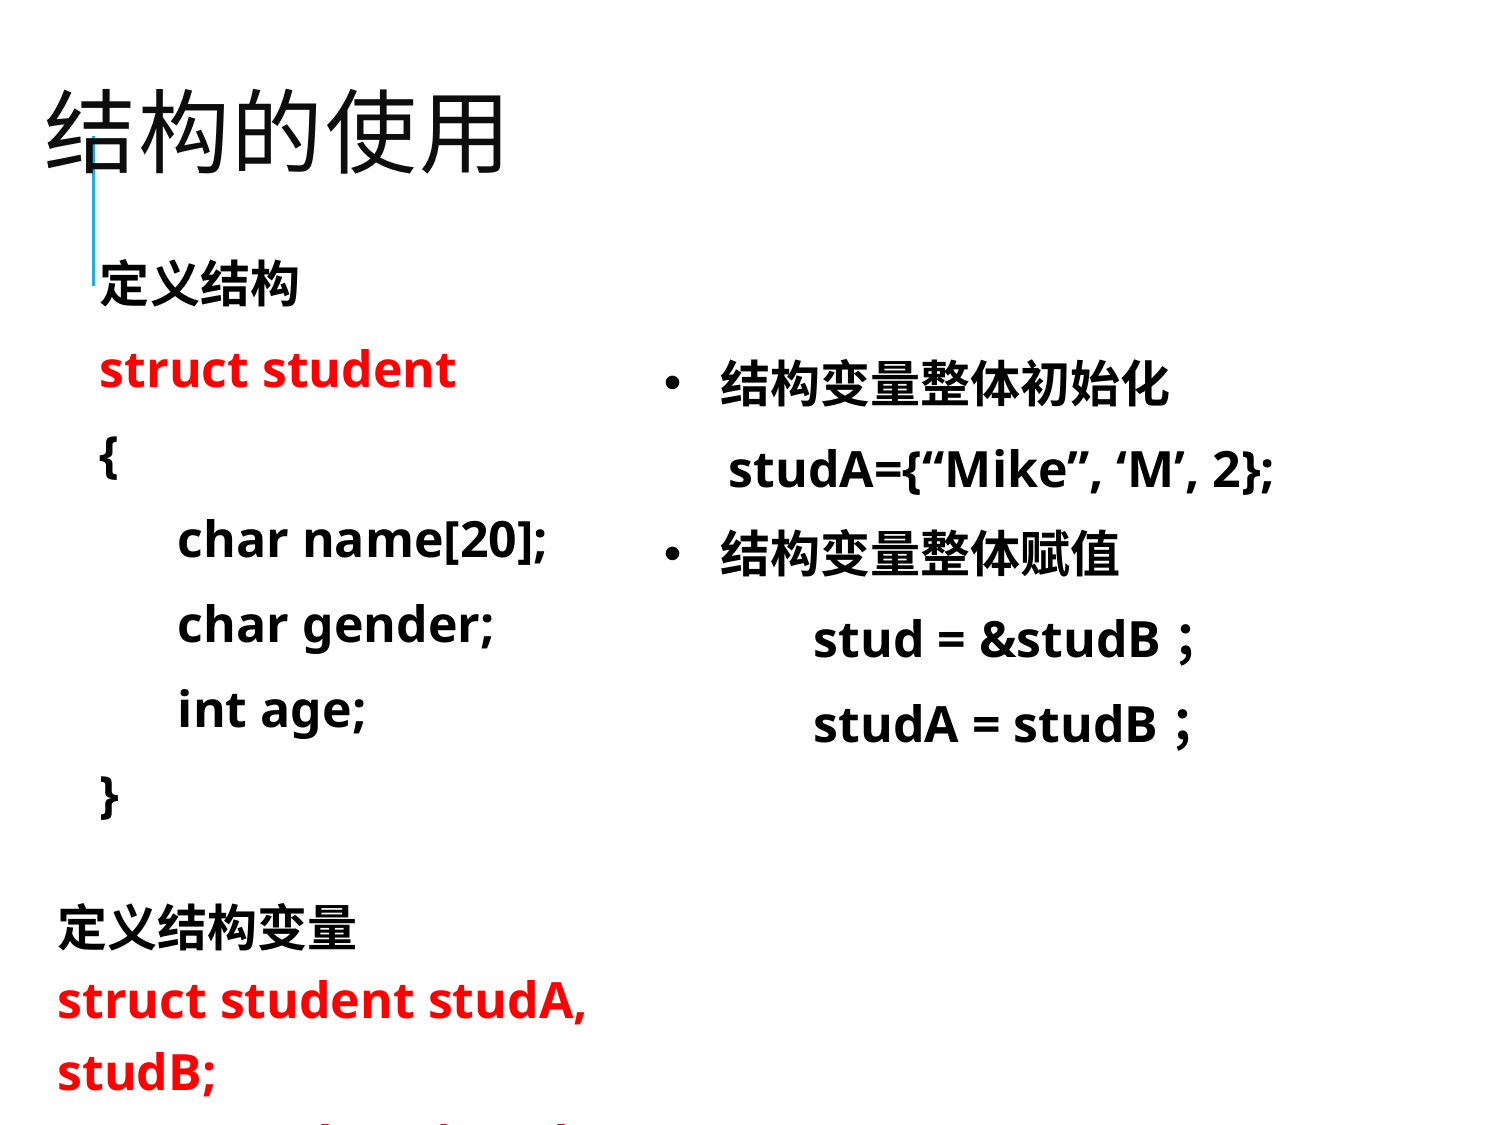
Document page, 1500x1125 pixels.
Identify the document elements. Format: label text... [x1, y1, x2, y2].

text_box 结构变量整体初始化 studA={“Mike”, ‘M’, 2}; 结构变量整体赋值 stud = &studB； studA = studB； [649, 345, 1441, 760]
text_box 定义结构 struct student { char name[20]; char gender; int age; } [85, 245, 650, 830]
text_box 定义结构变量 struct student studA, studB; Struct student *stud; [42, 877, 636, 1125]
title 结构的使用 [29, 27, 734, 253]
